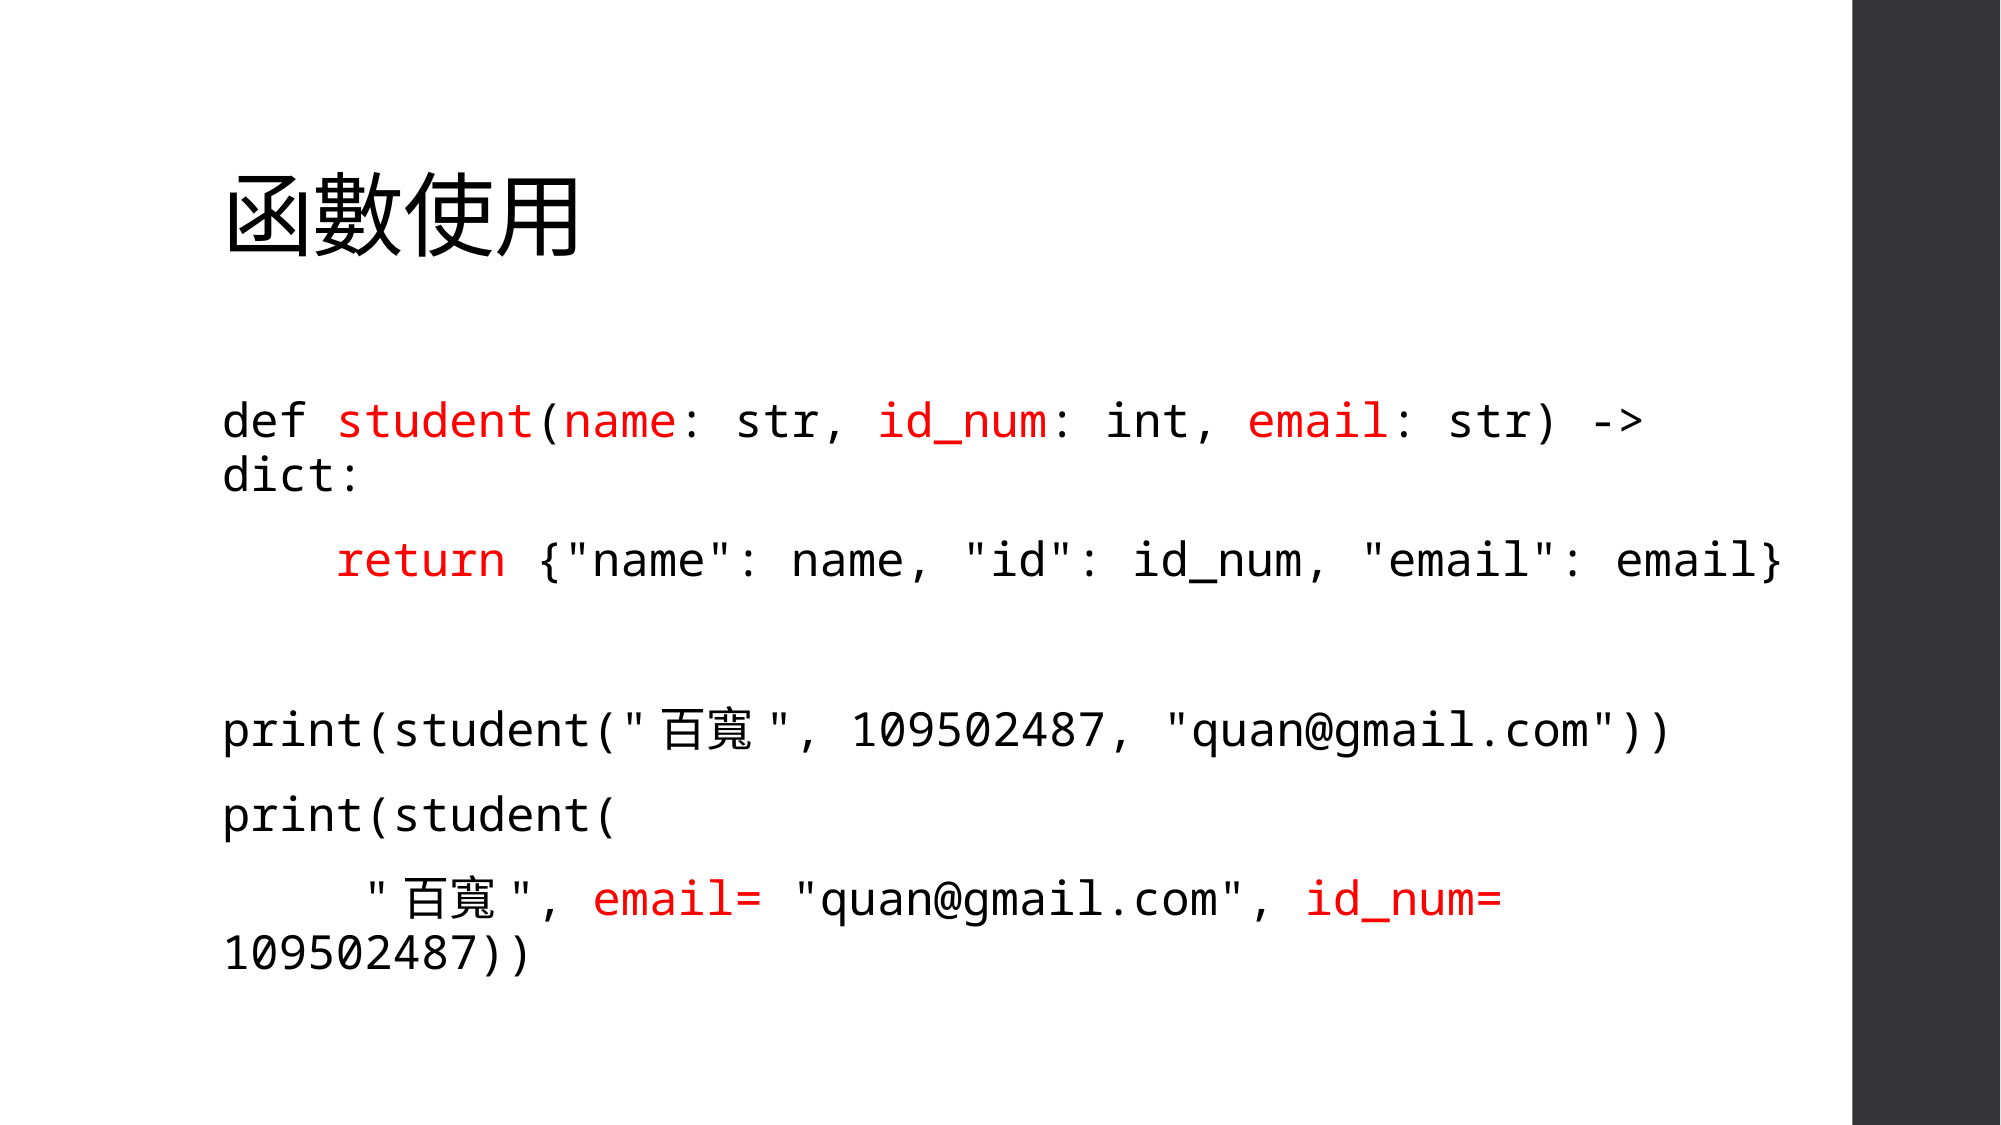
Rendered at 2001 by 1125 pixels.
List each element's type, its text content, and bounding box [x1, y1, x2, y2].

list def student(name: str, id_num: int, email: str) -> dict: return {"name": name, "id": id_num, "email": email} print(student("百寬", 109502487, "quan@gmail.com")) print(student( "百寬", email= "quan@gmail.com", id_num= 109502487)) [206, 299, 1814, 1014]
title 函數使用 [206, 60, 1797, 278]
